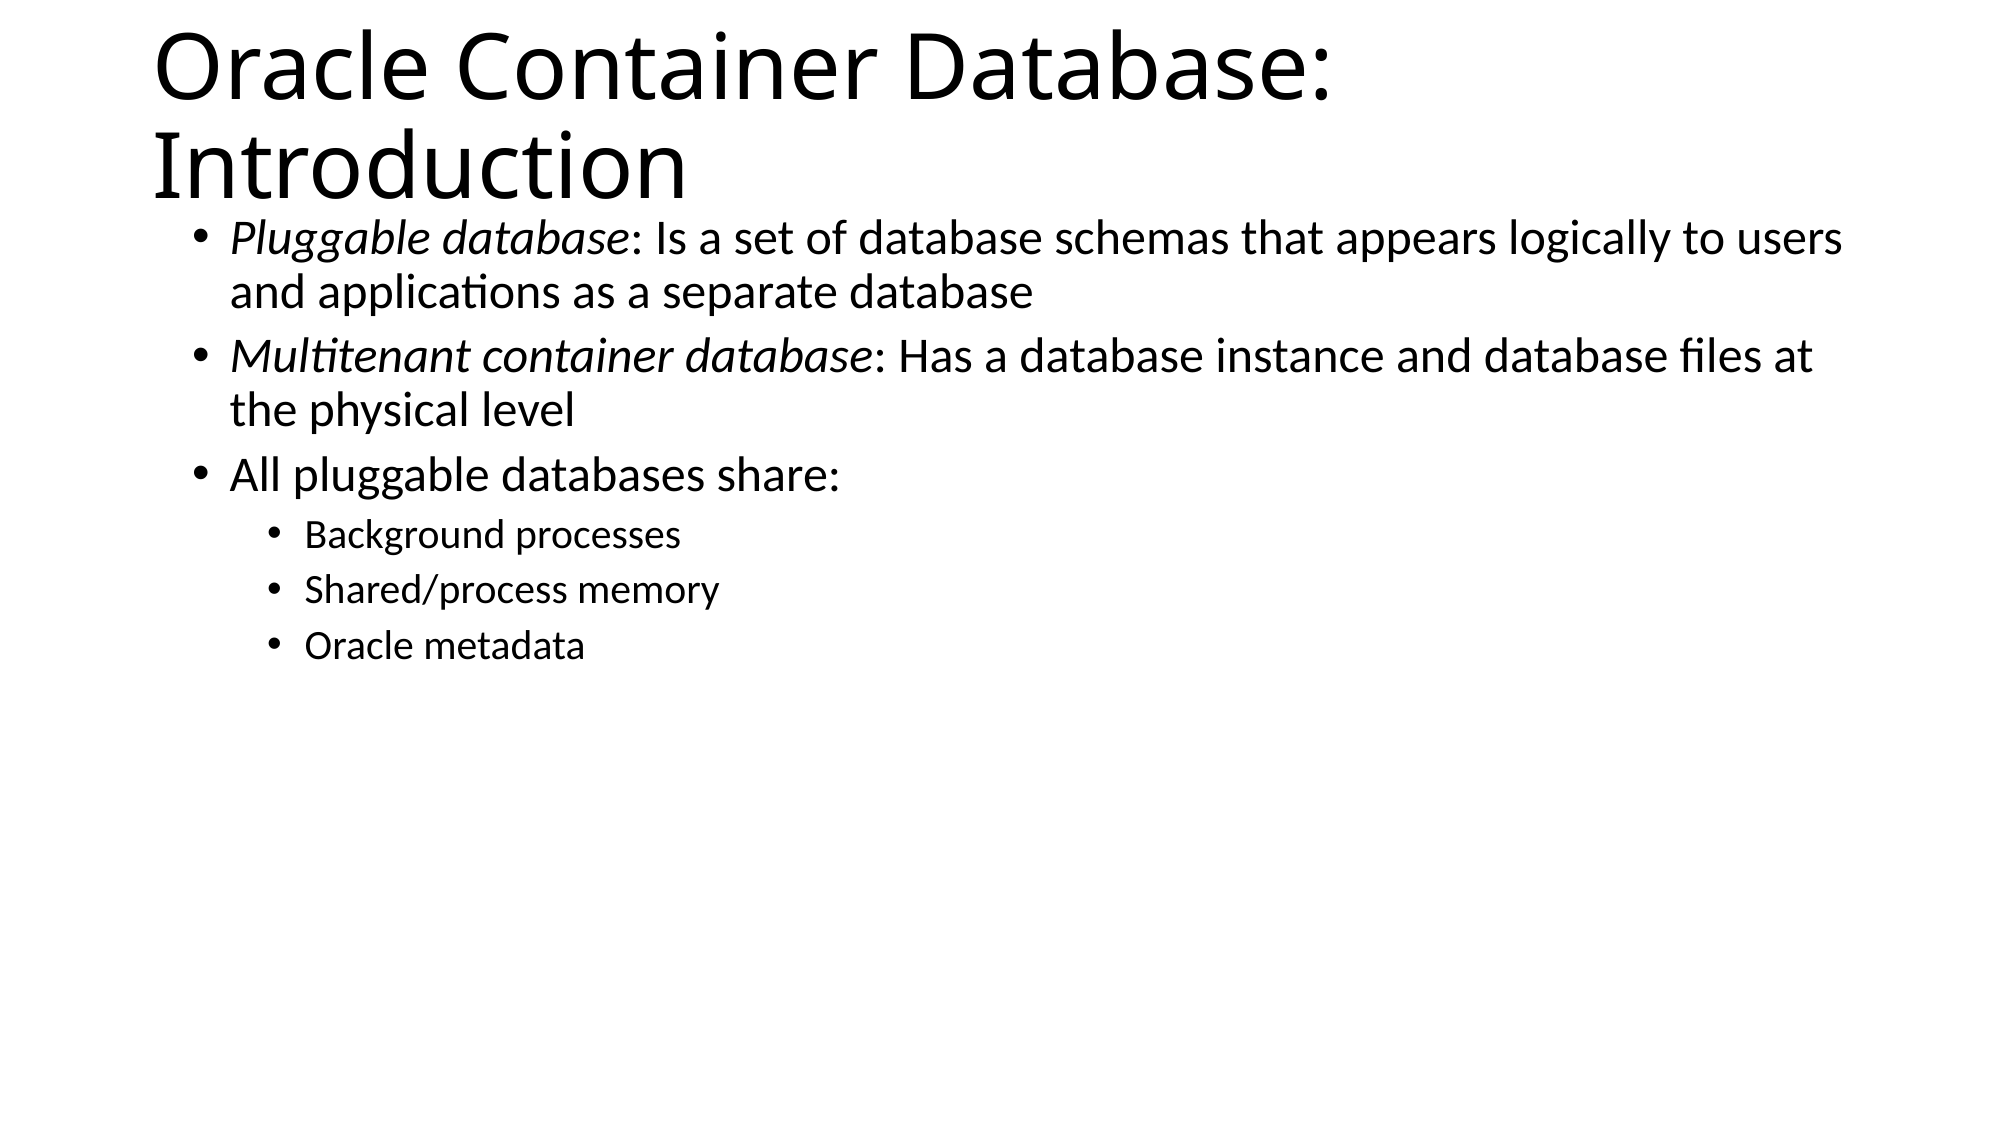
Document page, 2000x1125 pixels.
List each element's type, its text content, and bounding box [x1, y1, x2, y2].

title Oracle Container Database: Introduction [137, 59, 1862, 203]
list Pluggable database: Is a set of database schemas that appears logically to users and applications as a separate database Multitenant container database: Has a database instance and database files at the physical level All pluggable databases share: Background processes Shared/process memory Oracle metadata [102, 203, 1898, 696]
